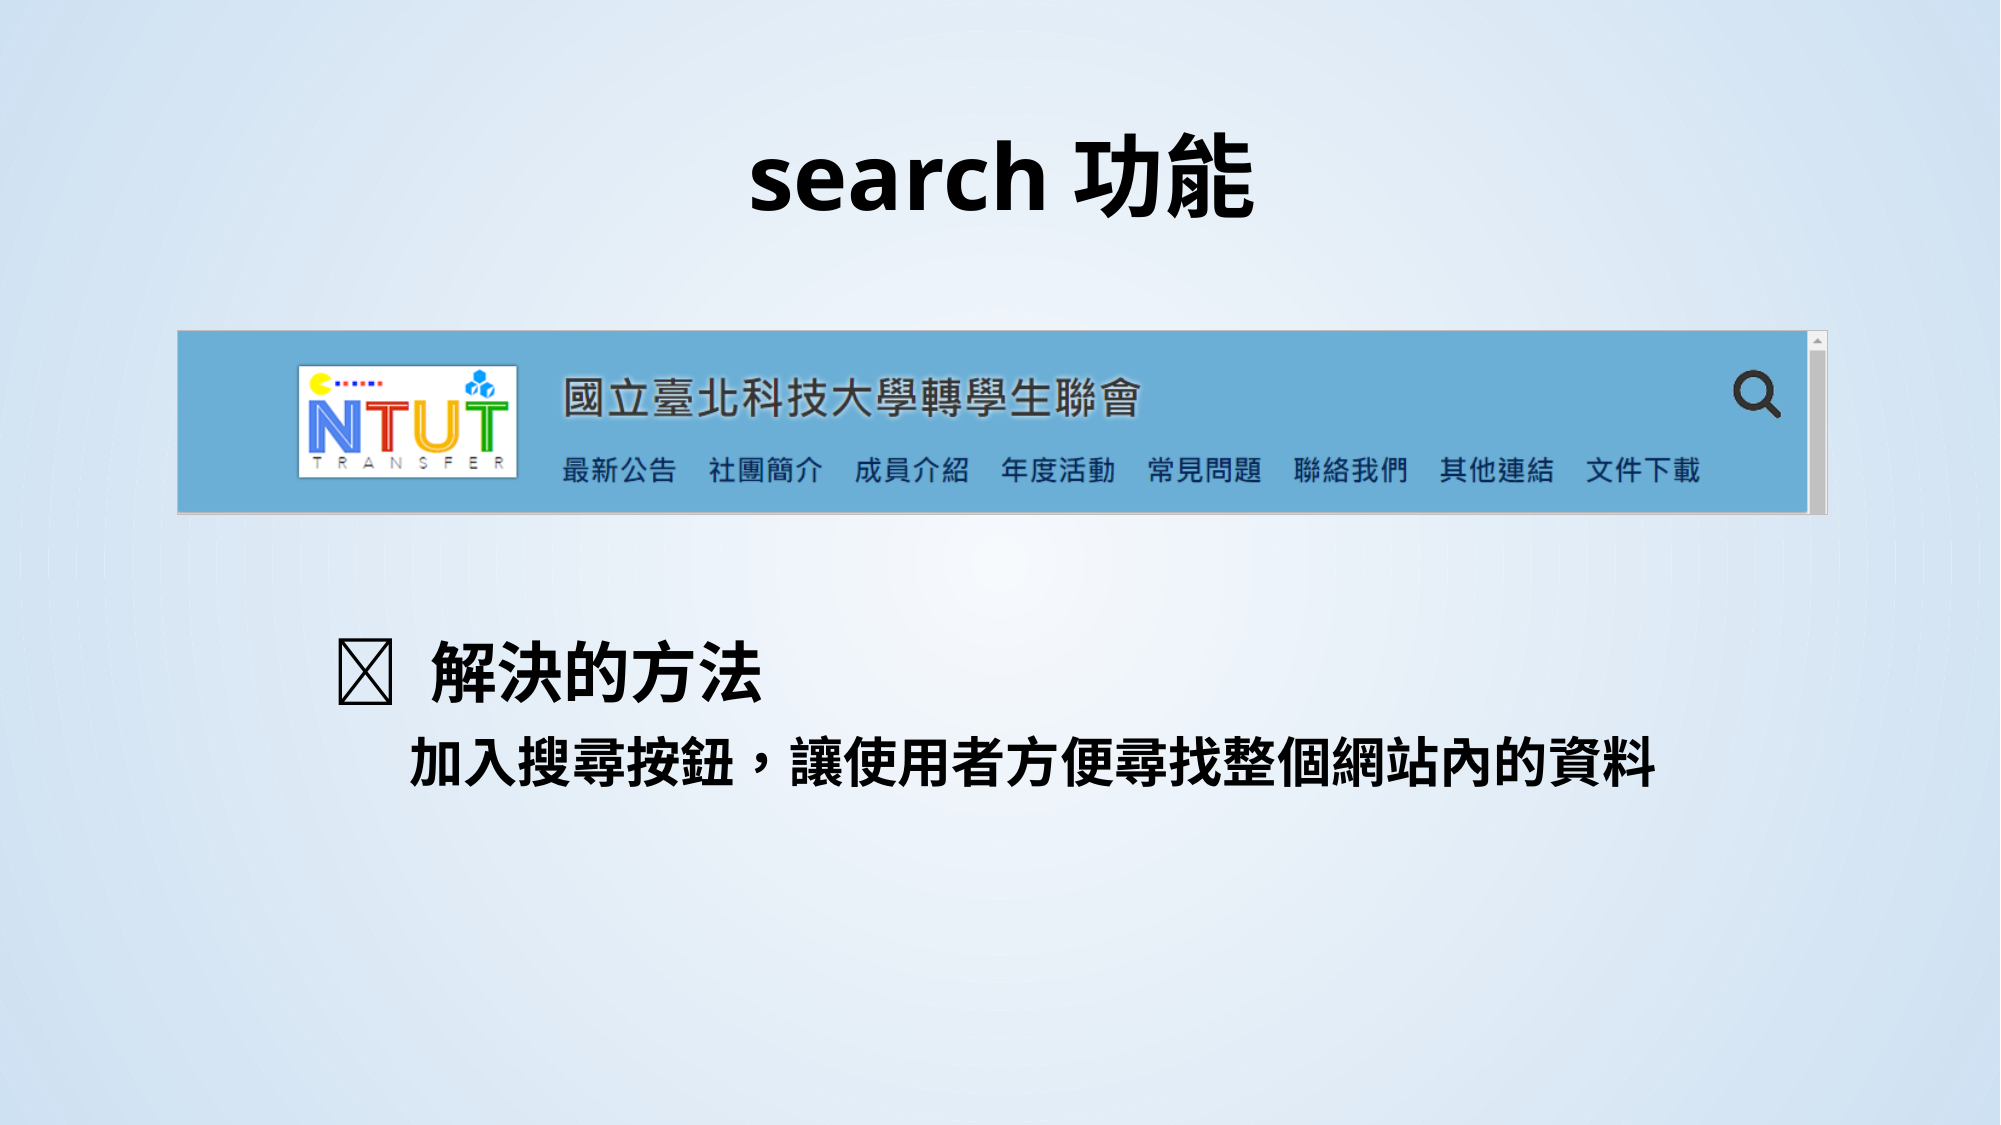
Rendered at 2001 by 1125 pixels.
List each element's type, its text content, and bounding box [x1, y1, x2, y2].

text_box 加入搜尋按鈕，讓使用者方便尋找整個網站內的資料 [394, 721, 1735, 802]
text_box  解決的方法 [317, 623, 840, 718]
text_box search功能 [730, 111, 1275, 237]
picture [177, 330, 1828, 515]
